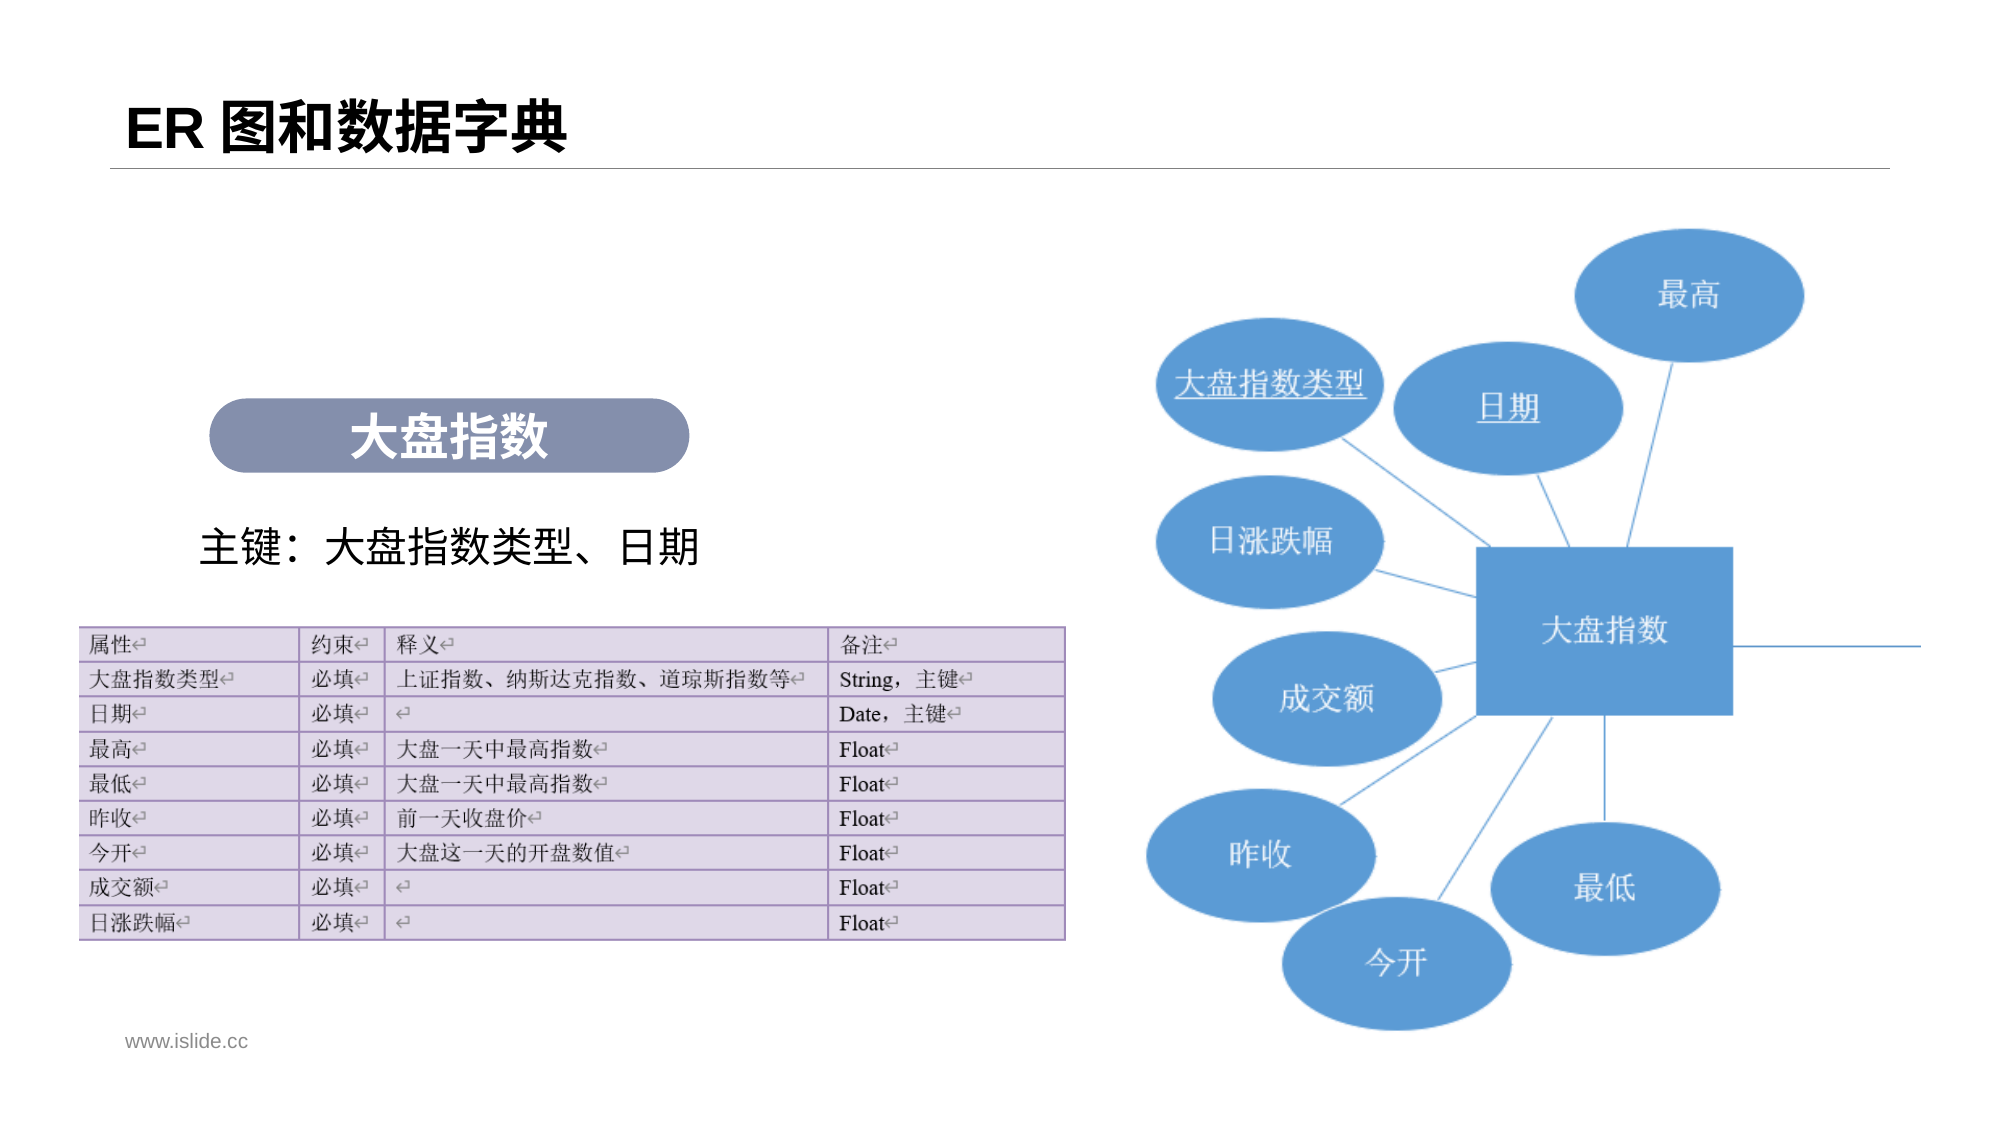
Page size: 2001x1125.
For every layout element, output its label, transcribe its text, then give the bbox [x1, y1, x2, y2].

text_box 大盘指数 [209, 398, 690, 473]
footer www.islide.cc [109, 1023, 790, 1058]
title ER图和数据字典 [109, 0, 1890, 169]
text_box 主键：大盘指数类型、日期 [184, 513, 715, 579]
picture [79, 210, 1921, 1058]
